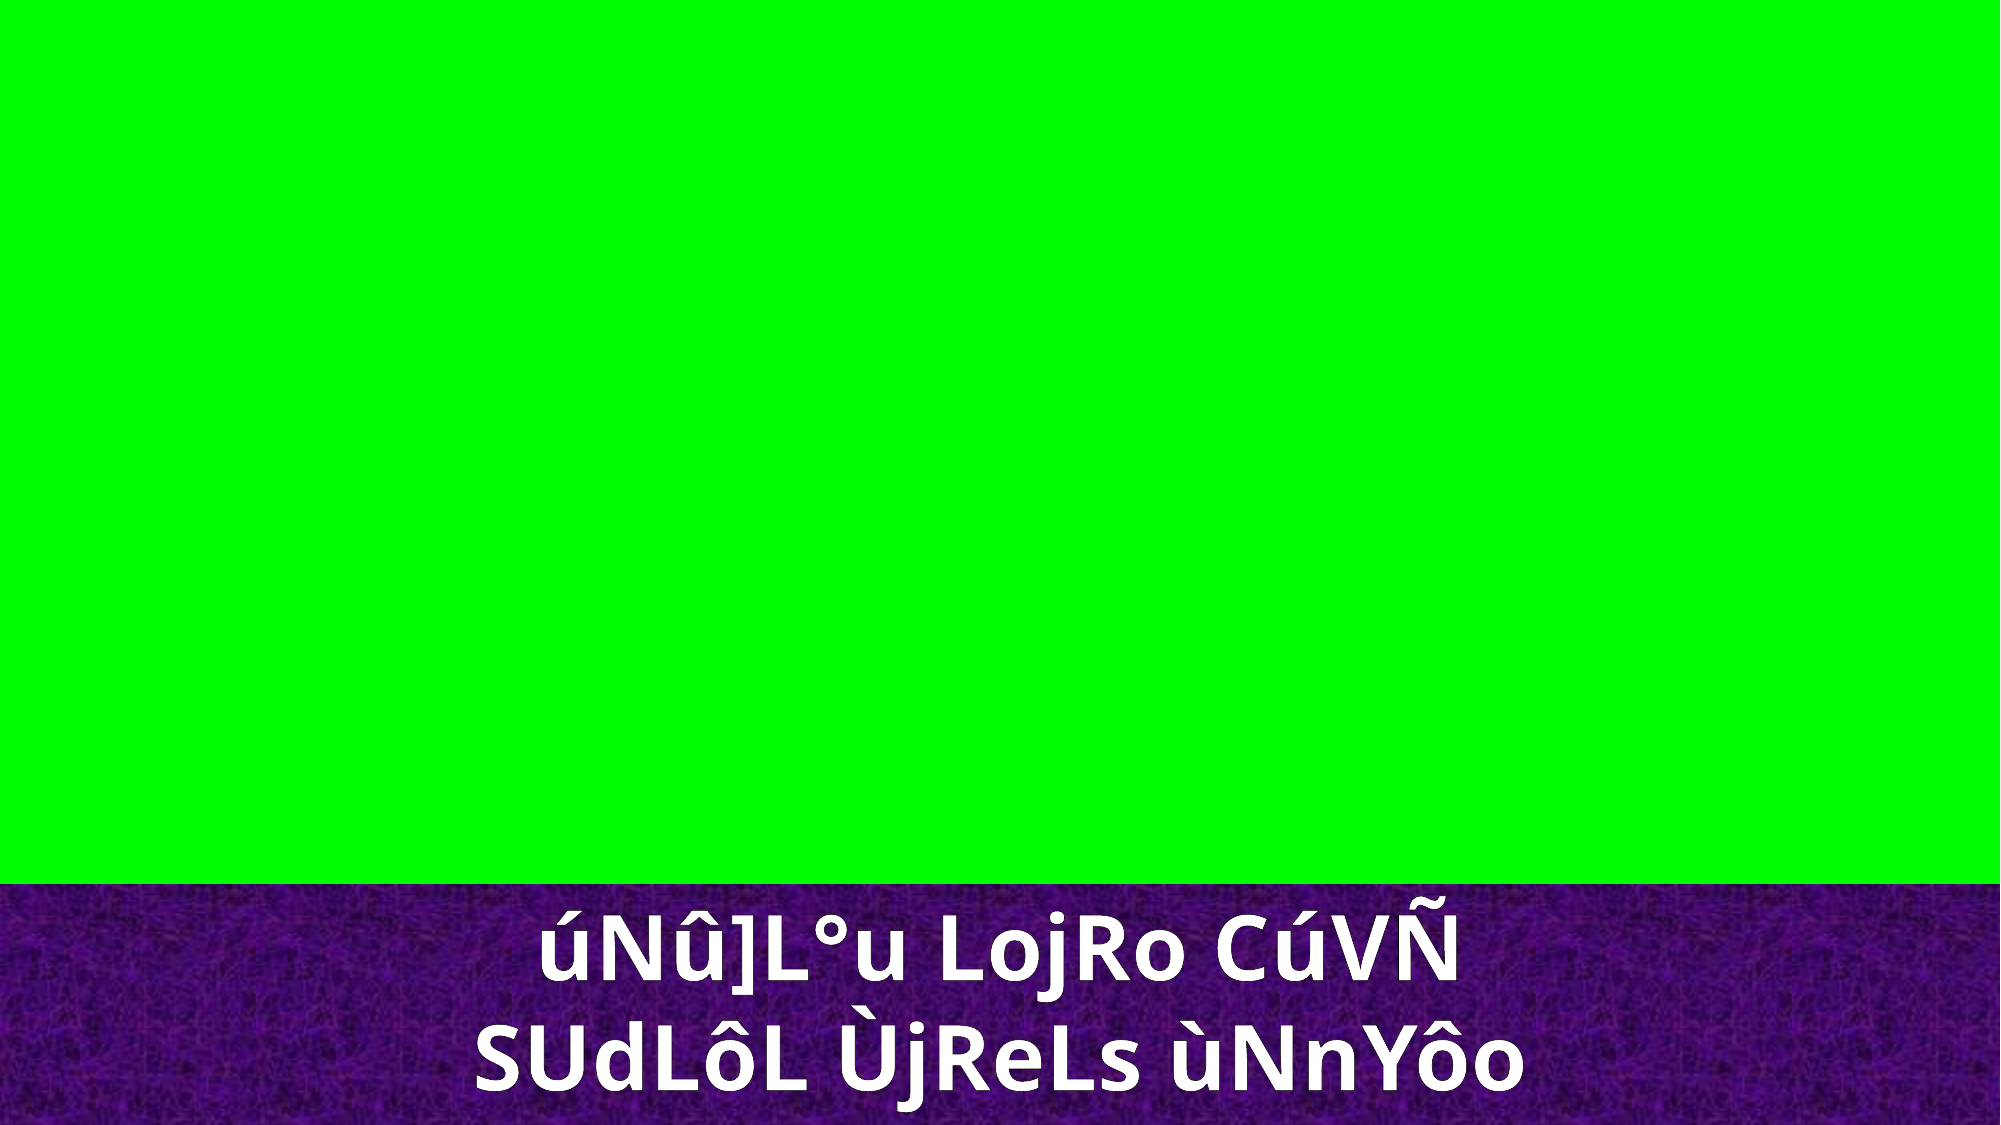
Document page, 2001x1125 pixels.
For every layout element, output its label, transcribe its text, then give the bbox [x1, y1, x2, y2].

text_box [0, 884, 2000, 1125]
text_box úNû]L°u LojRo CúVÑ SUdLôL ÙjReLs ùNnYôo [349, 881, 1651, 1117]
